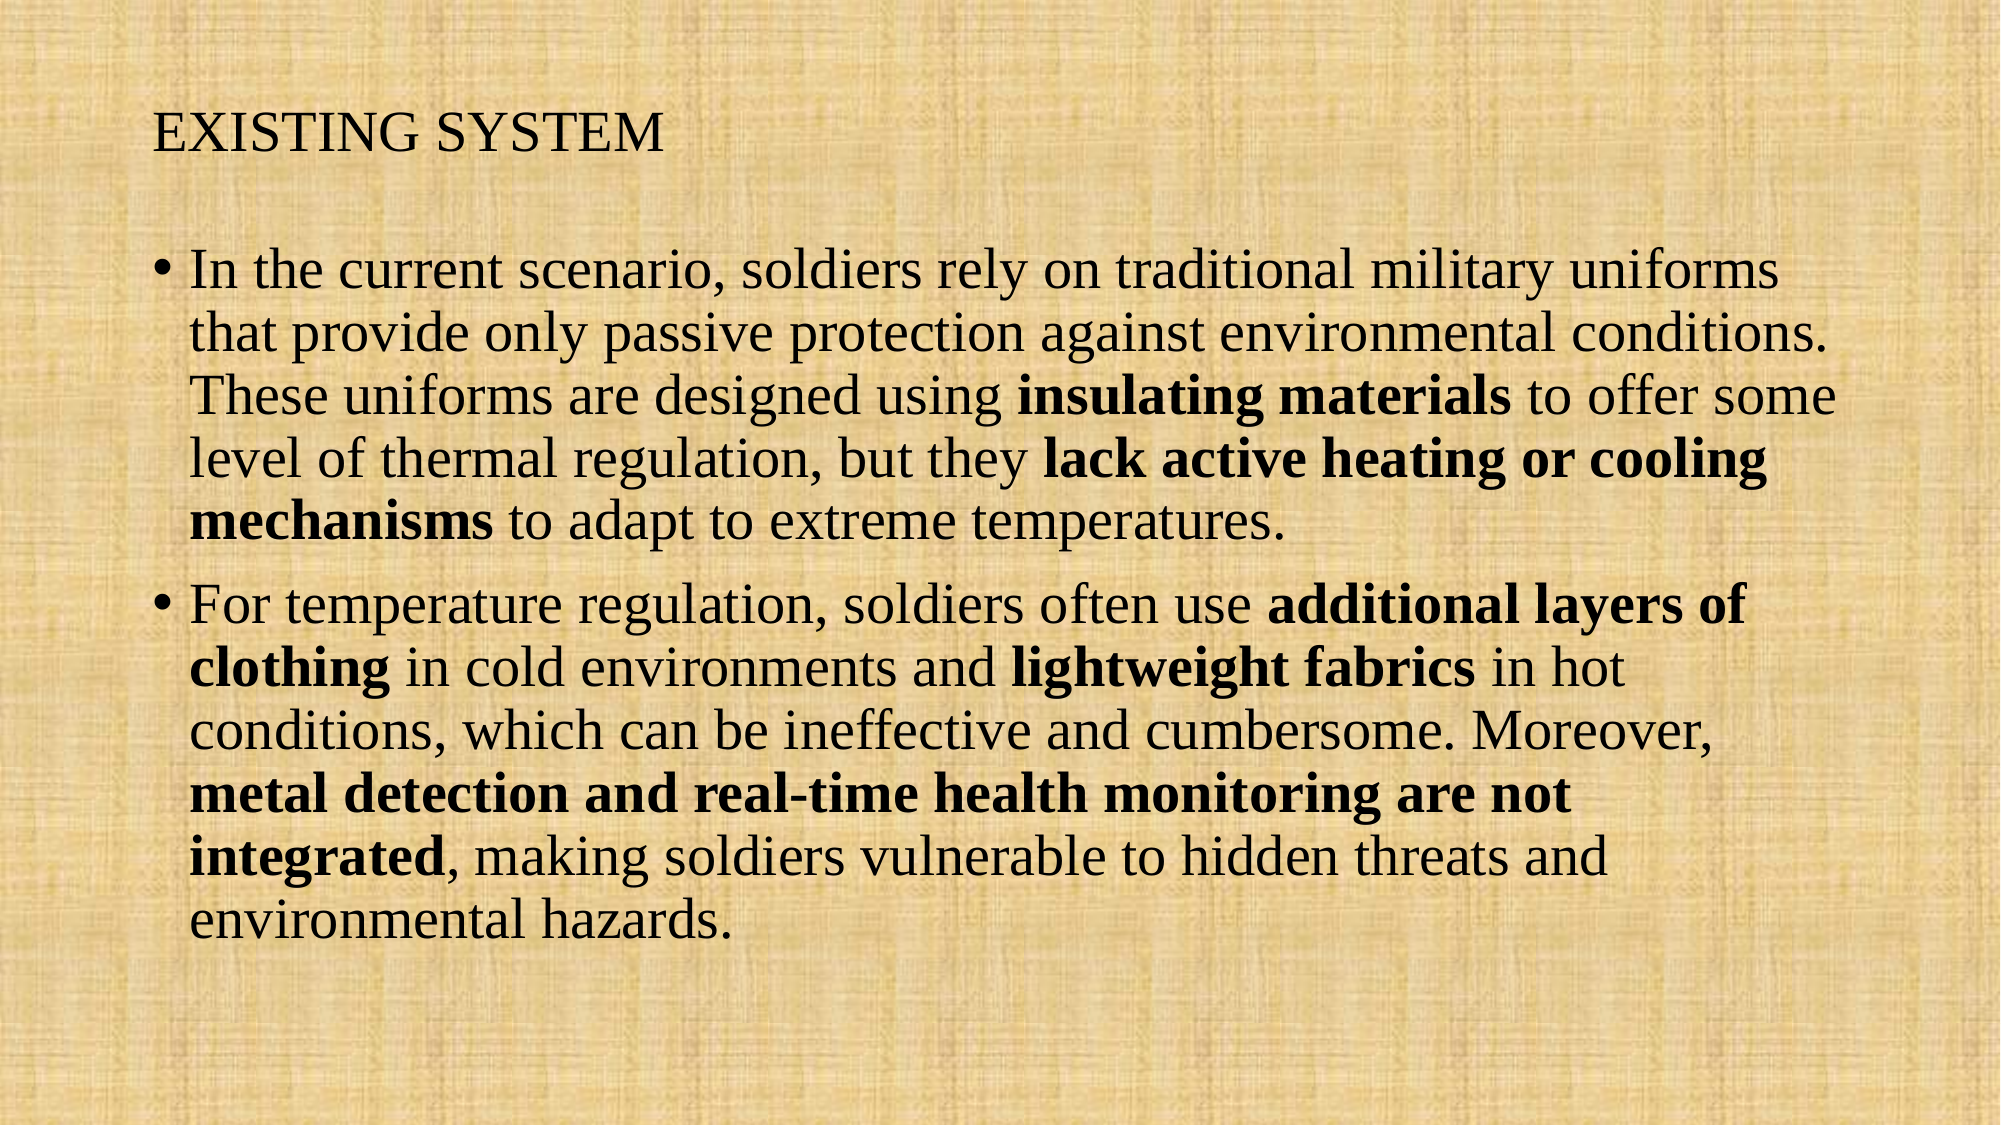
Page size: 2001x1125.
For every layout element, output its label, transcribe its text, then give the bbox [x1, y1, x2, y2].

title EXISTING SYSTEM [137, 59, 1863, 205]
picture [0, 0, 2001, 1125]
list In the current scenario, soldiers rely on traditional military uniforms that provide only passive protection against environmental conditions. These uniforms are designed using insulating materials to offer some level of thermal regulation, but they lack active heating or cooling mechanisms to adapt to extreme temperatures. For temperature regulation, soldiers often use additional layers of clothing in cold environments and lightweight fabrics in hot conditions, which can be ineffective and cumbersome. Moreover, metal detection and real-time health monitoring are not integrated, making soldiers vulnerable to hidden threats and environmental hazards. [137, 230, 1863, 1014]
